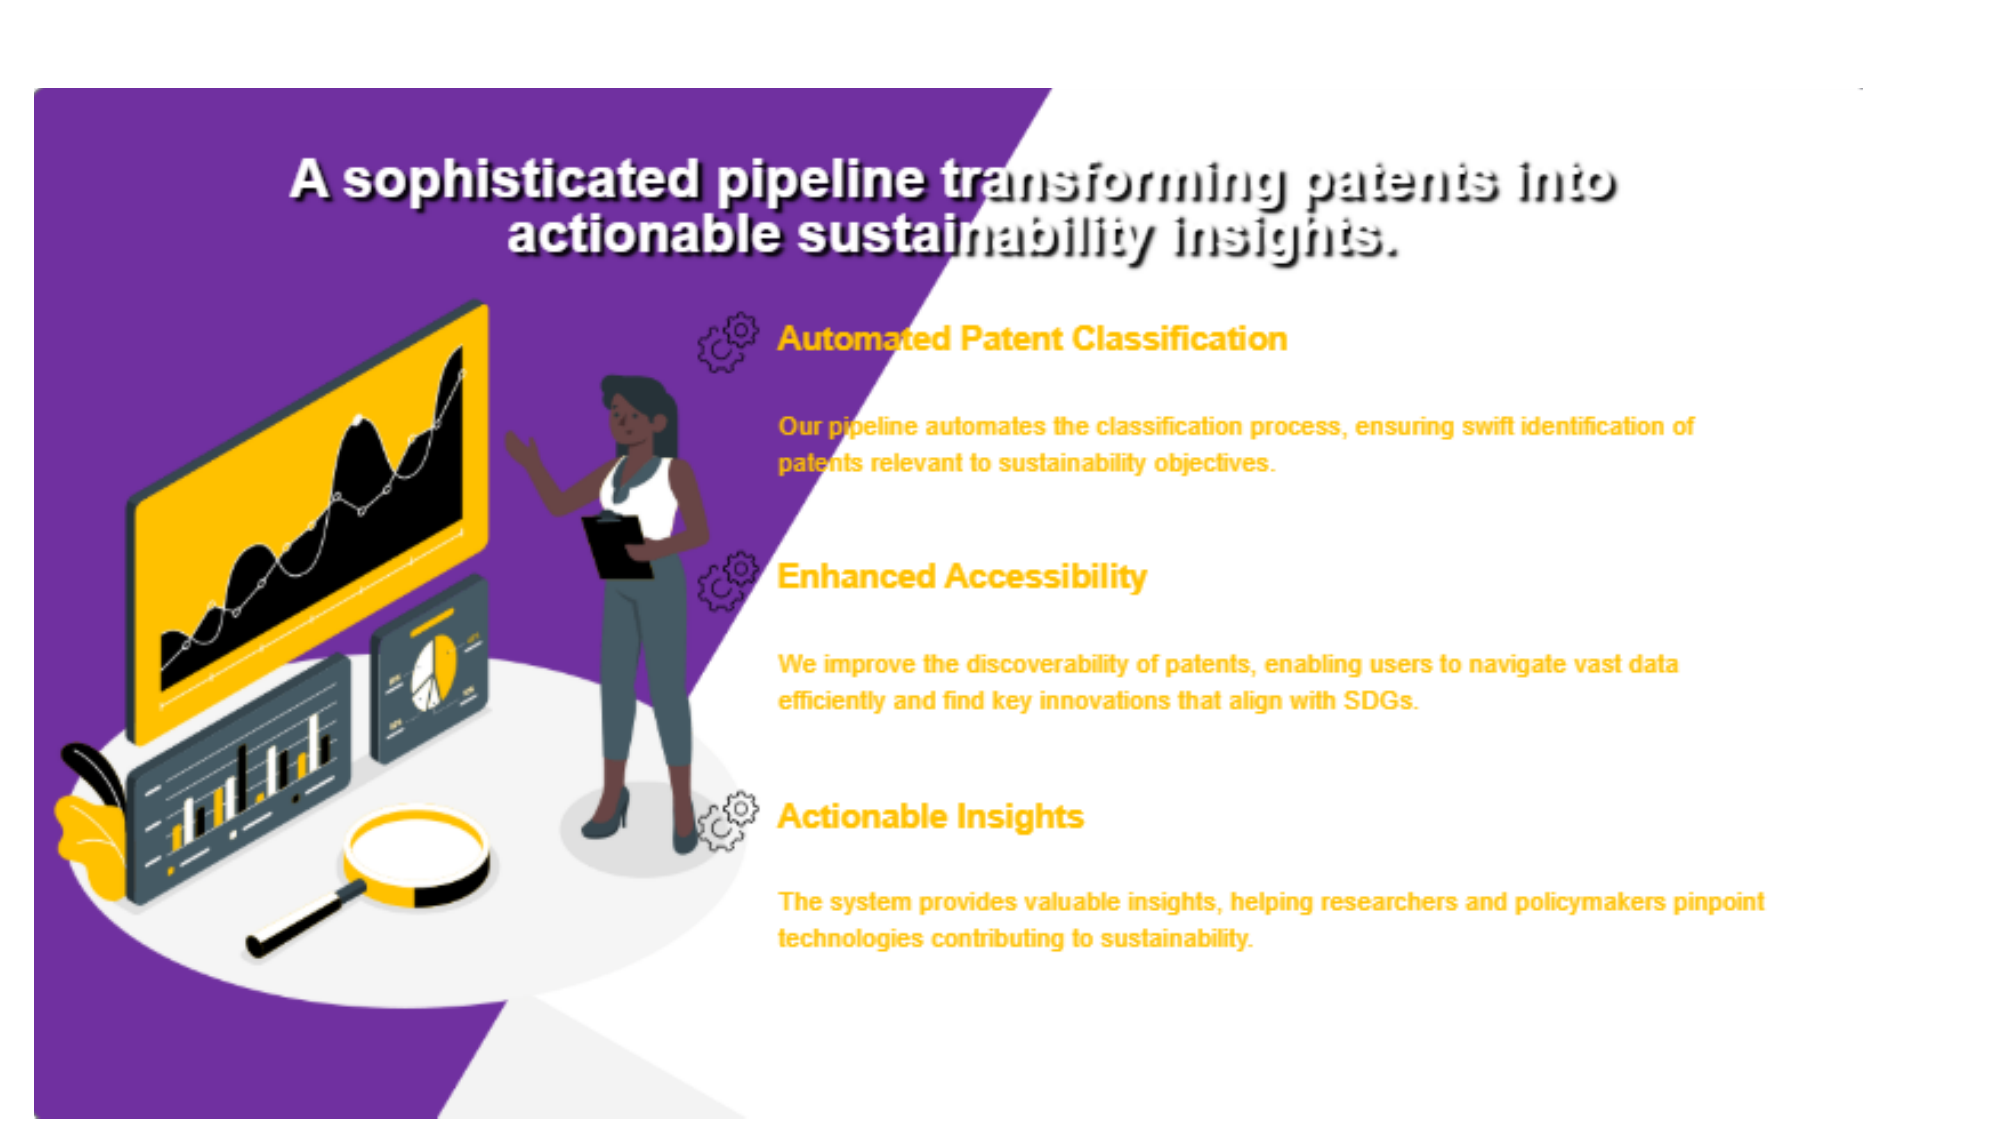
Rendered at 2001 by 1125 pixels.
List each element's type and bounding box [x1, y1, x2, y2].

list [33, 88, 1863, 1119]
